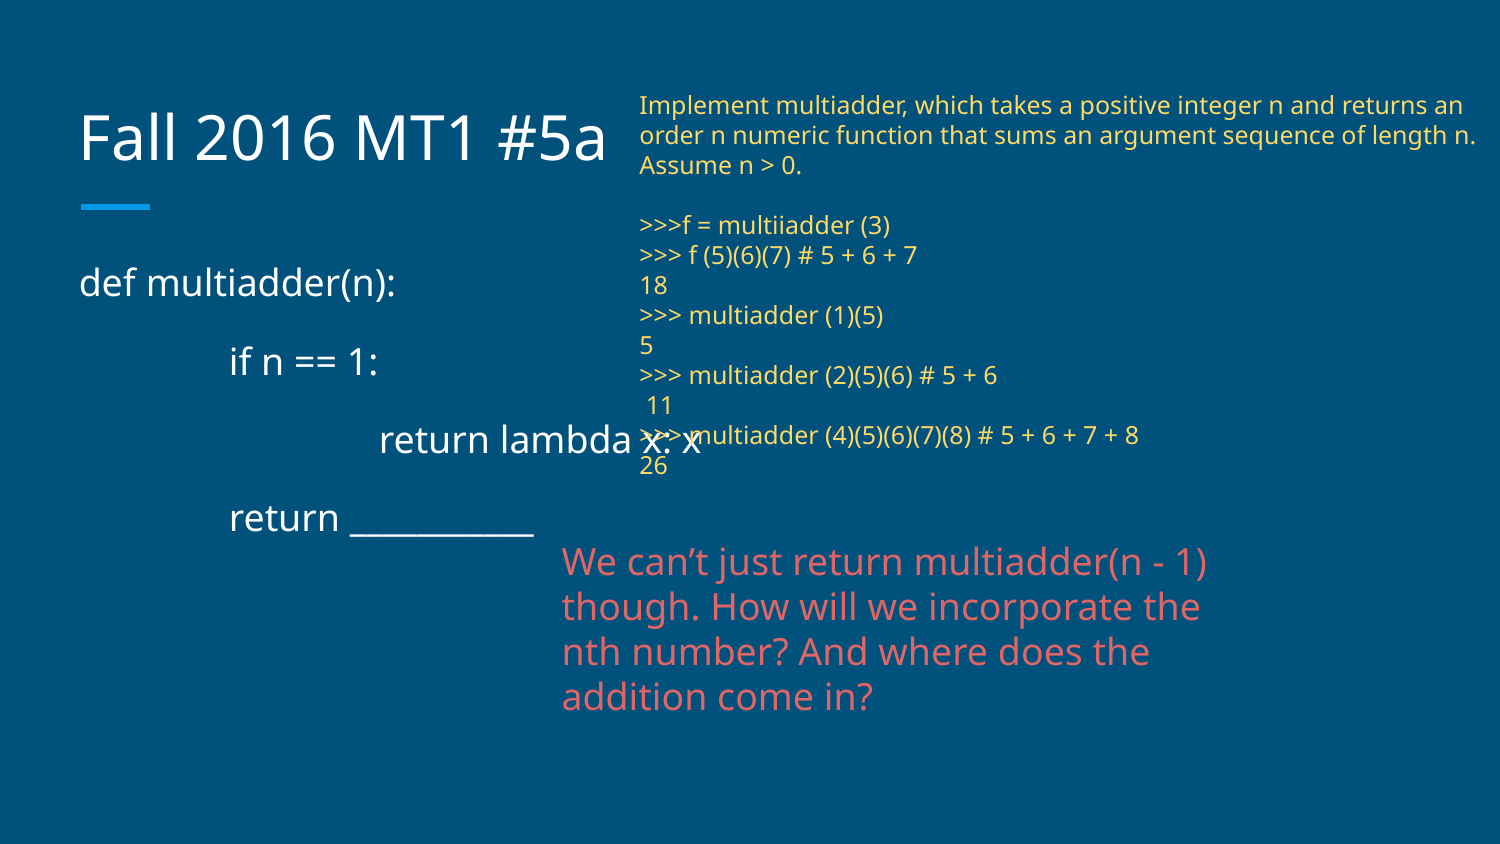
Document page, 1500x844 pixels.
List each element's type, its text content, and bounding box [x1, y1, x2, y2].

list def multiadder(n): if n == 1: return lambda x: x return ___________ [63, 244, 738, 750]
text_box We can’t just return multiadder(n - 1) though. How will we incorporate the nth number? And where does the addition come in? [546, 522, 1260, 713]
title Fall 2016 MT1 #5a [63, 75, 624, 188]
text_box Implement multiadder, which takes a positive integer n and returns an order n numeric function that sums an argument sequence of length n. Assume n > 0. >>>f = multiiadder (3) >>> f (5)(6)(7) # 5 + 6 + 7 18 >>> multiadder (1)(5) 5 >>> multiadder (2)(5)(6) # 5 + 6 11 >>> multiadder (4)(5)(6)(7)(8) # 5 + 6 + 7 + 8 26 [624, 75, 1500, 399]
